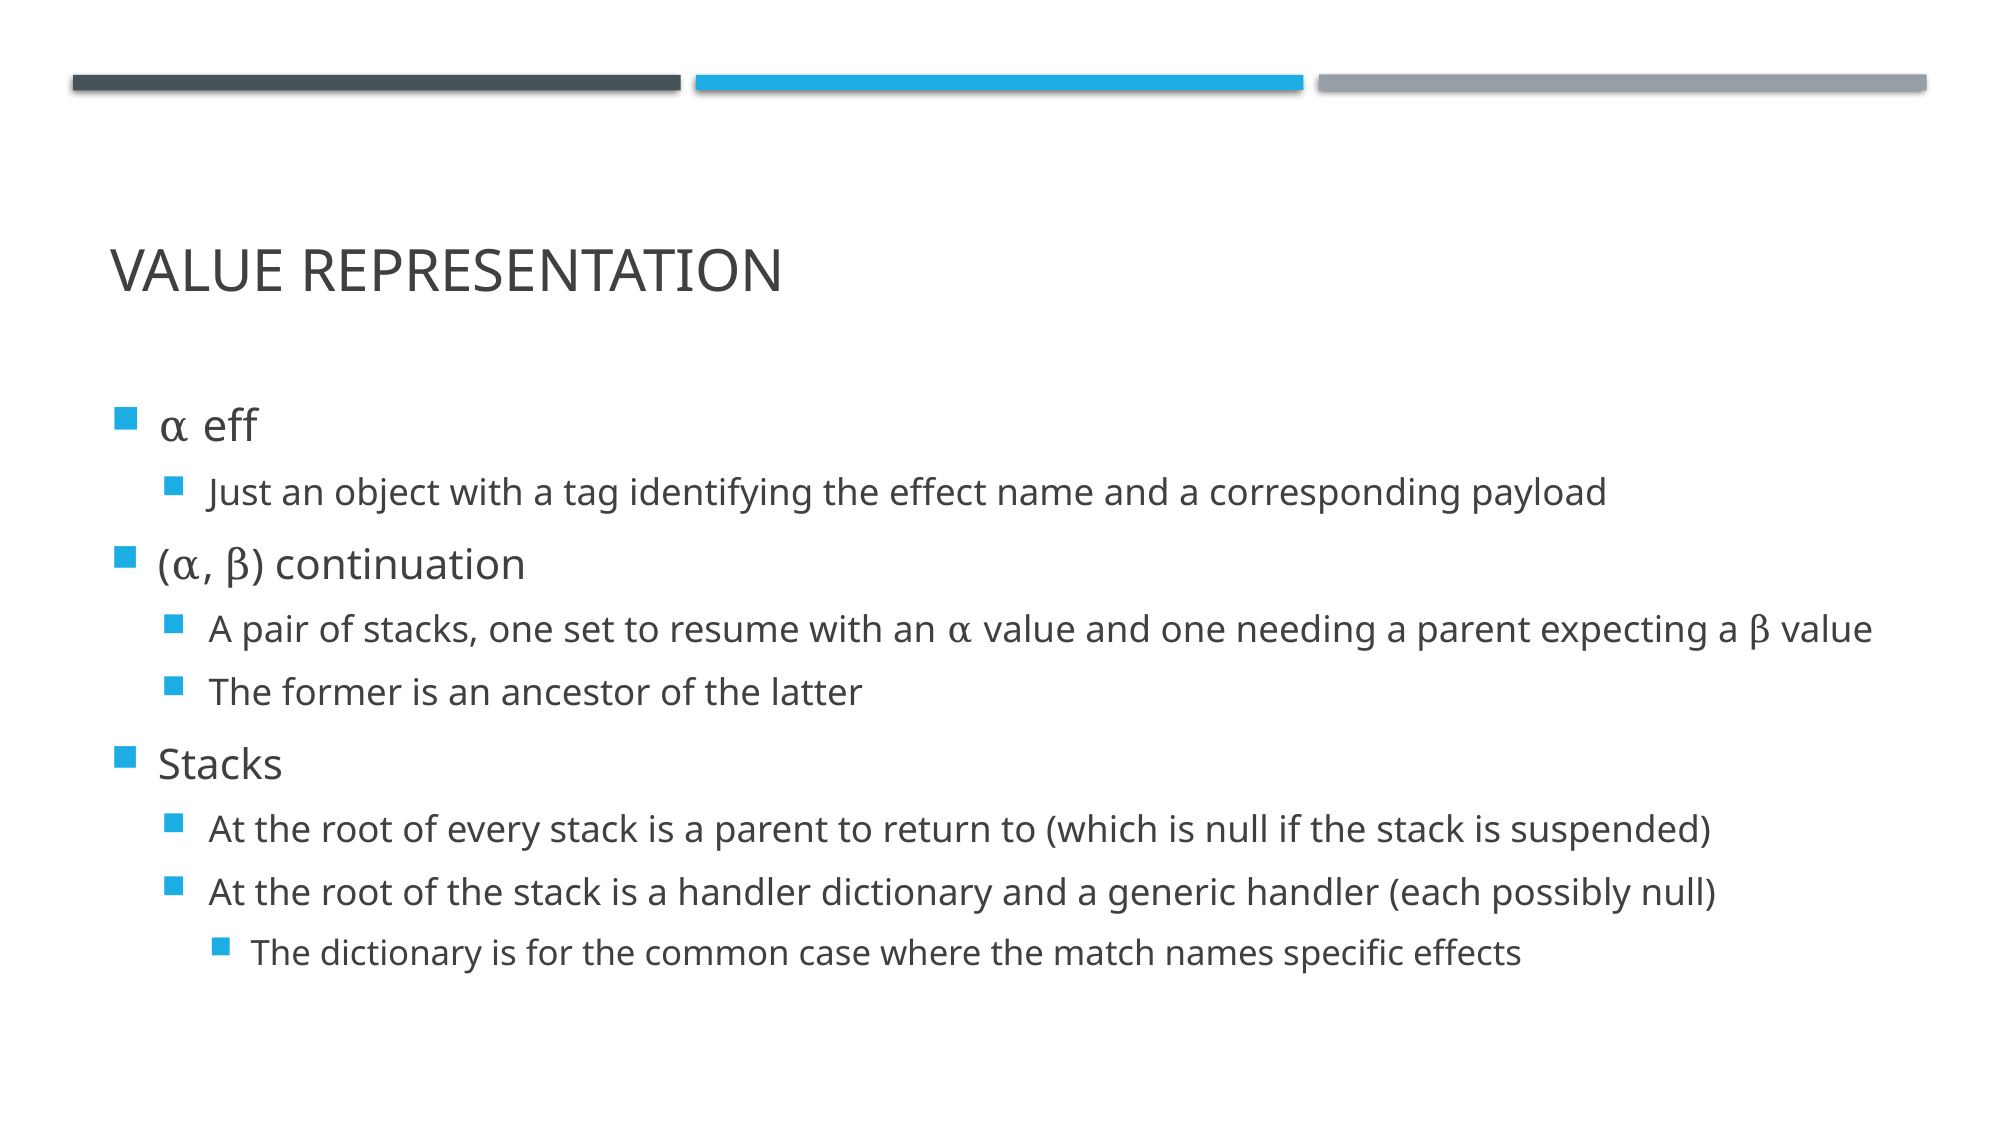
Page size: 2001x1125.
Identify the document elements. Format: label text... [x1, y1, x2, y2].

list α eff Just an object with a tag identifying the effect name and a corresponding payload (α, β) continuation A pair of stacks, one set to resume with an α value and one needing a parent expecting a β value The former is an ancestor of the latter Stacks At the root of every stack is a parent to return to (which is null if the stack is suspended) At the root of the stack is a handler dictionary and a generic handler (each possibly null) The dictionary is for the common case where the match names specific effects [95, 383, 2000, 981]
title Value Representation [95, 115, 1905, 311]
